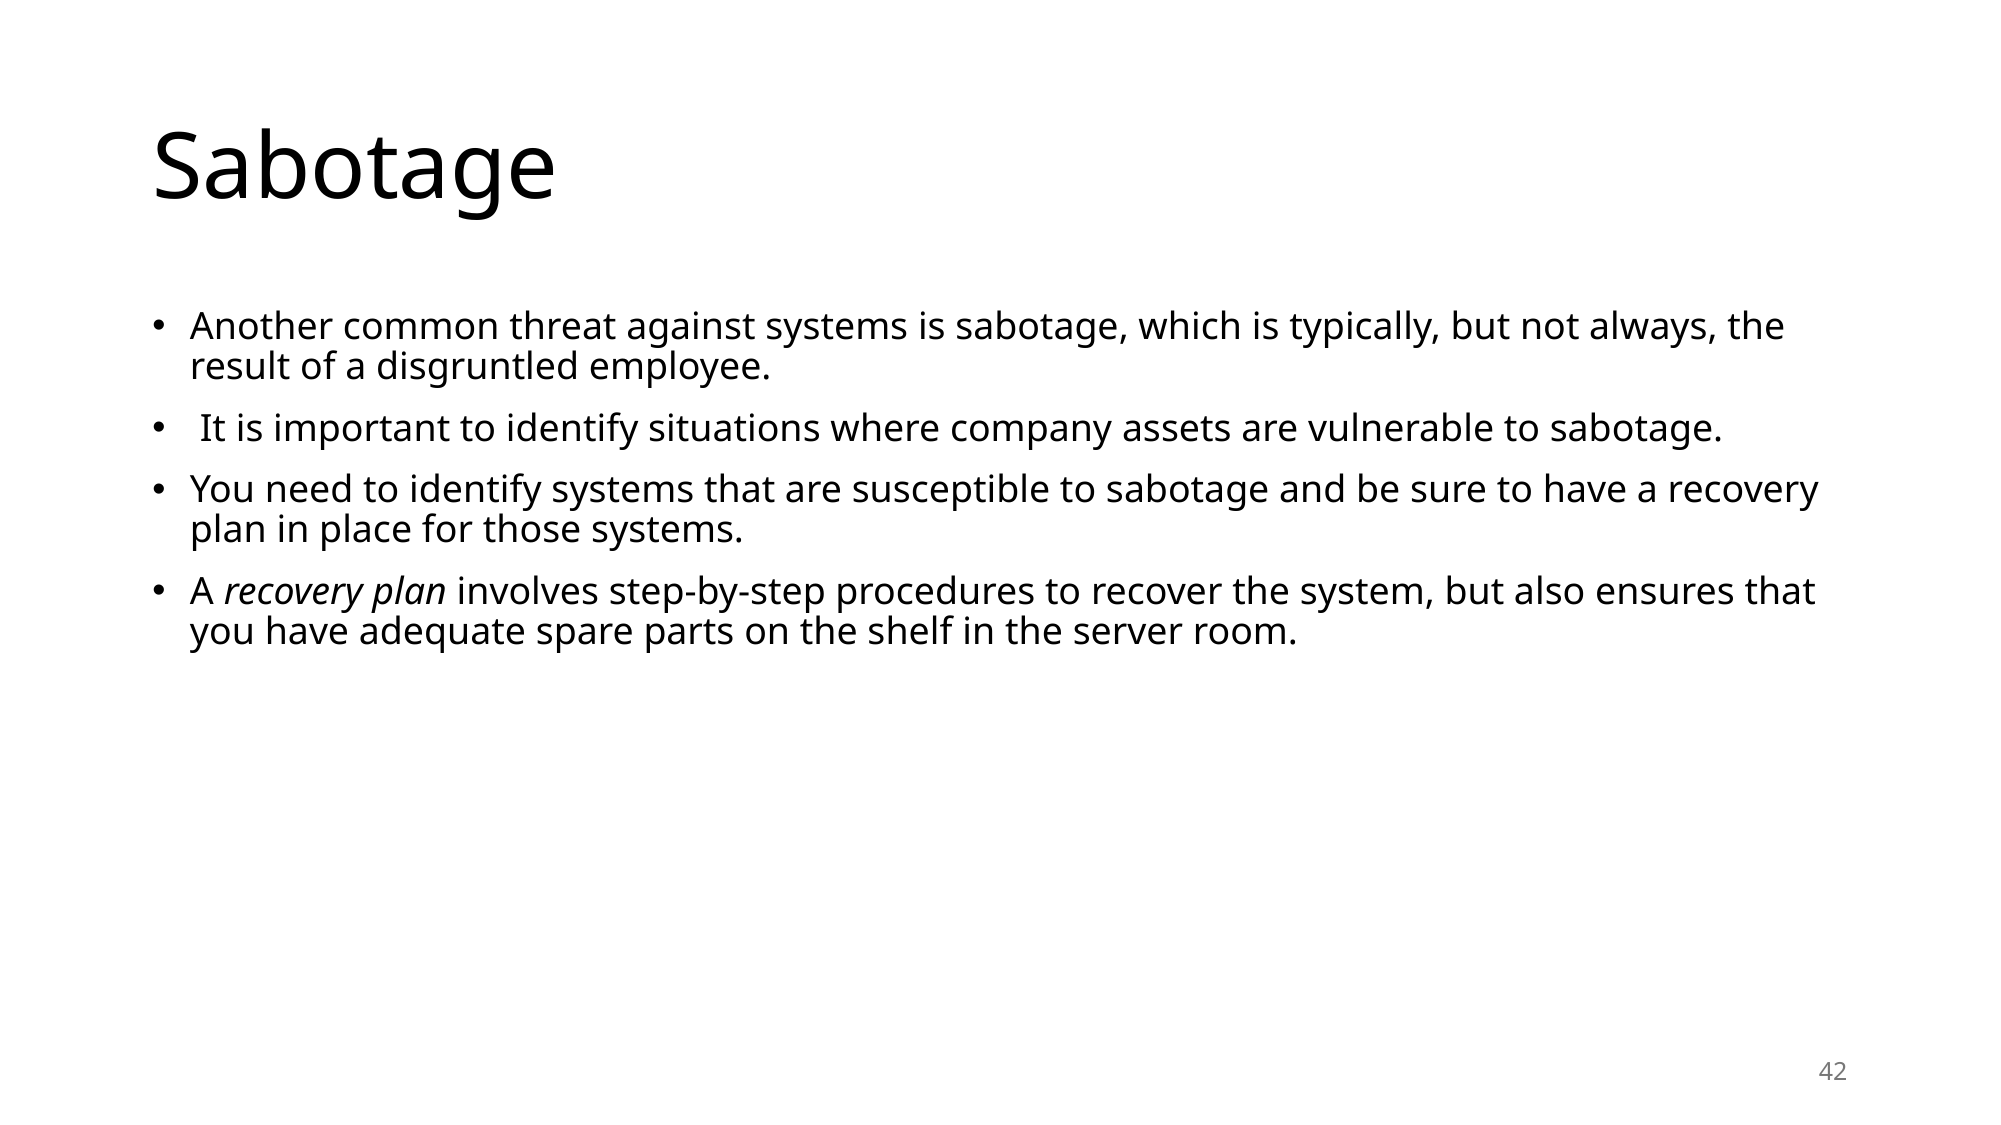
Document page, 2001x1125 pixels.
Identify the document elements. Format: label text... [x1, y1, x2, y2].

list Another common threat against systems is sabotage, which is typically, but not always, the result of a disgruntled employee. It is important to identify situations where company assets are vulnerable to sabotage. You need to identify systems that are susceptible to sabotage and be sure to have a recovery plan in place for those systems. A recovery plan involves step-by-step procedures to recover the system, but also ensures that you have adequate spare parts on the shelf in the server room. [137, 299, 1863, 1014]
title Sabotage [137, 59, 1863, 278]
slide_number 42 [1412, 1042, 1863, 1103]
